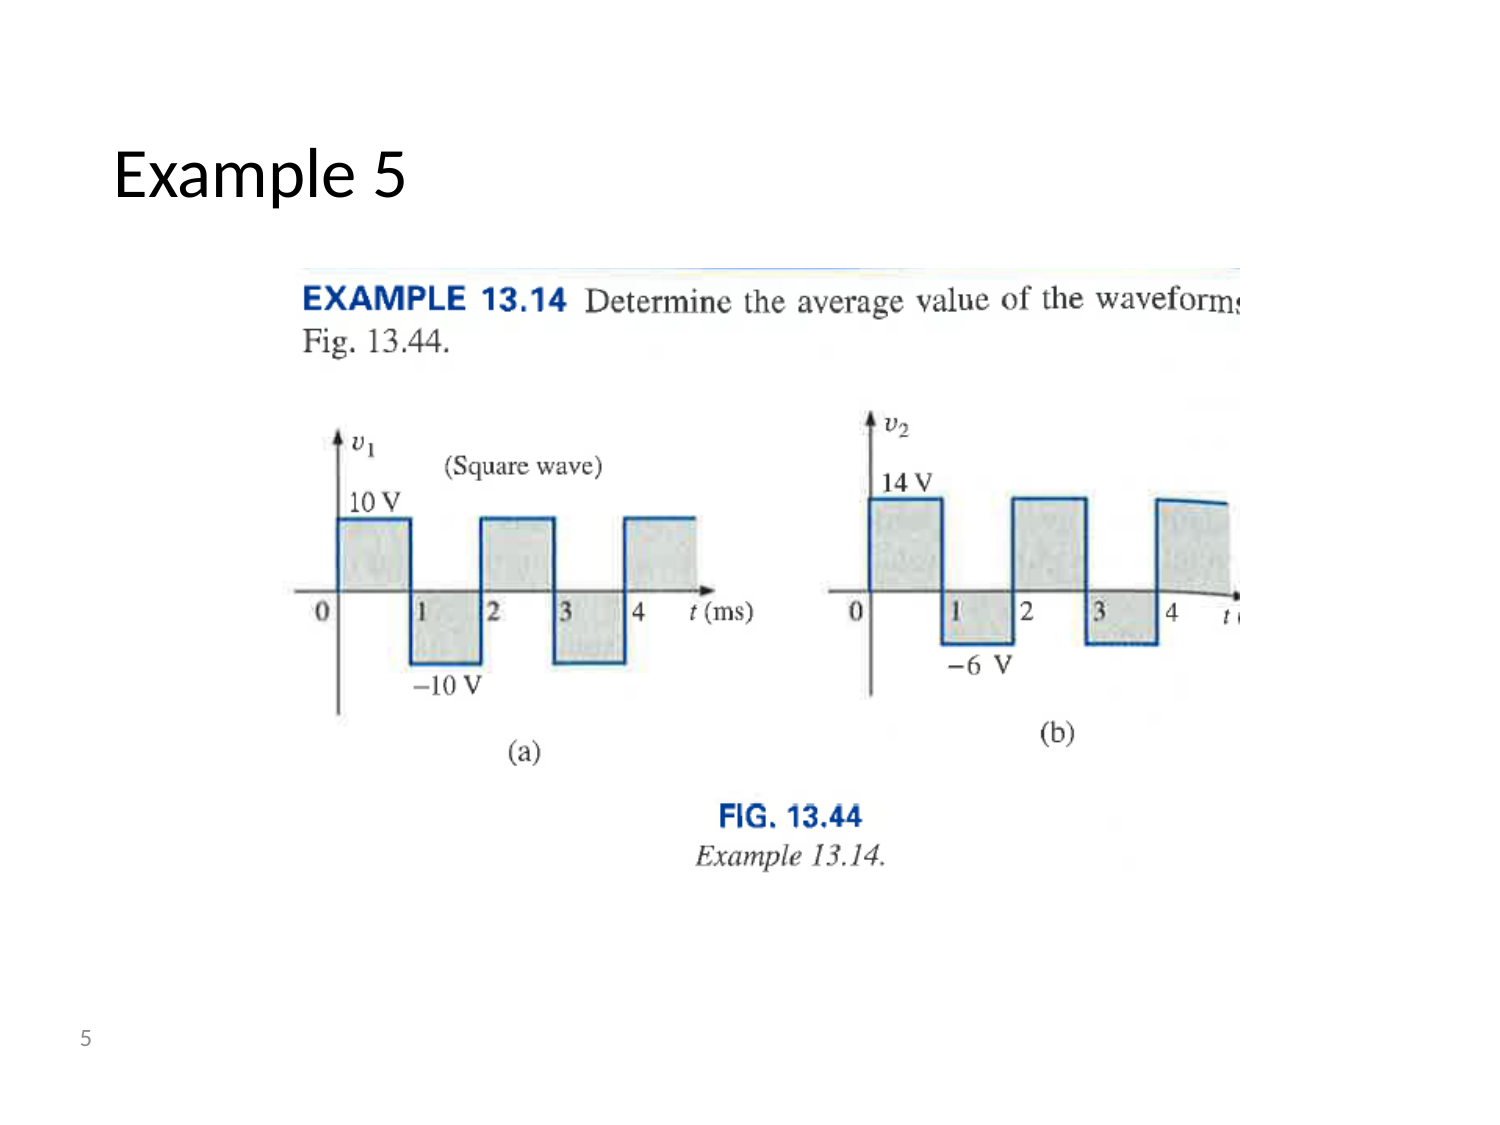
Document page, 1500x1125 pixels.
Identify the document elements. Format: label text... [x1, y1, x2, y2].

slide_number 5 [64, 1006, 415, 1067]
title Example 5 [98, 112, 1373, 226]
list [281, 268, 1240, 896]
